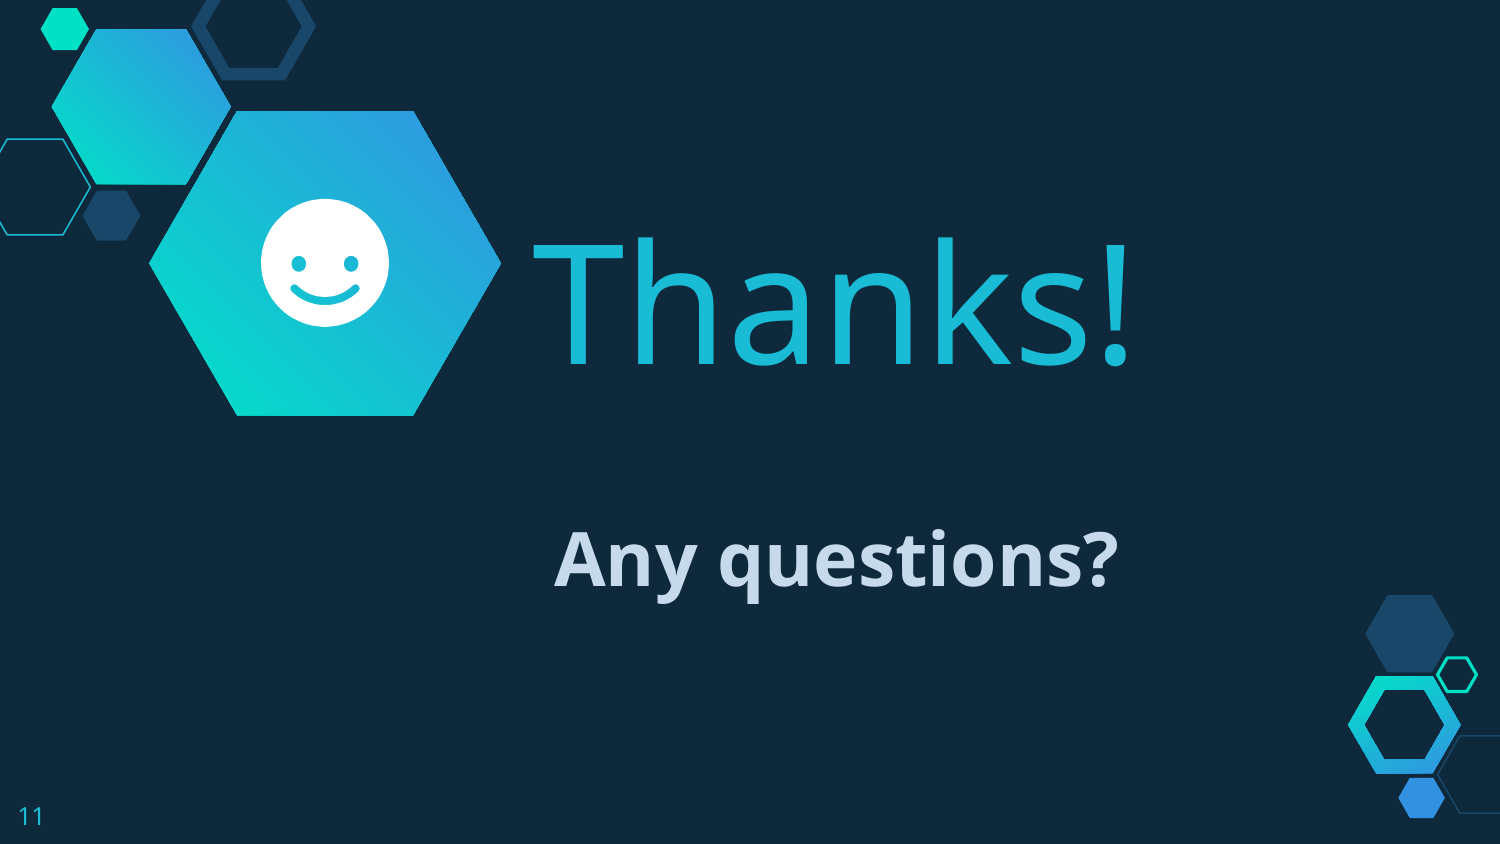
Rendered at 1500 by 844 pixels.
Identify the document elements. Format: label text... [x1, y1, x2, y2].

text_box [149, 111, 501, 416]
slide_number 11 [2, 785, 93, 844]
list Any questions? [539, 393, 1288, 798]
title Thanks! [517, 222, 1266, 413]
text_box [261, 198, 389, 327]
